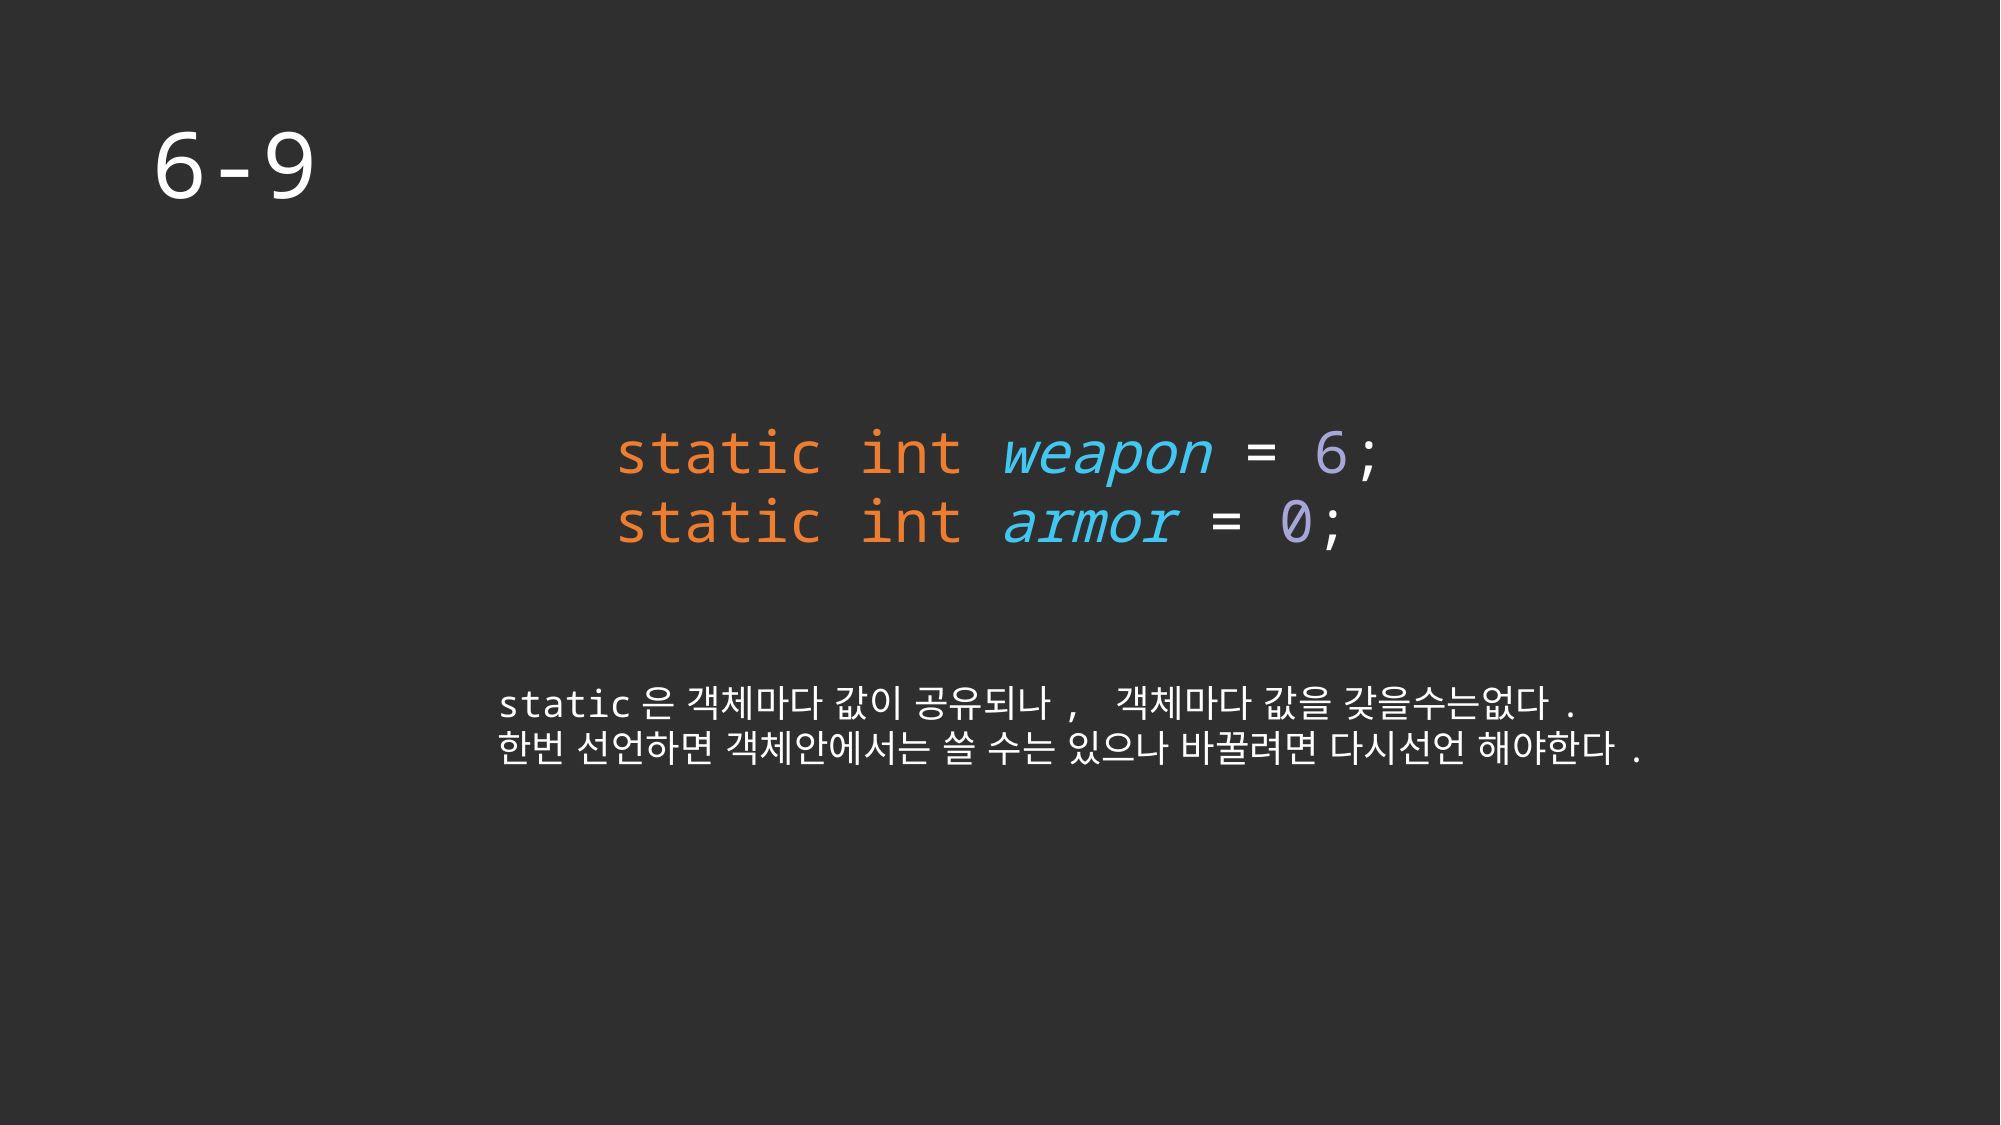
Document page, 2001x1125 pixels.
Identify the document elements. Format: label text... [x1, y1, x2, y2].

text_box static은 객체마다 값이 공유되나, 객체마다 값을 갖을수는없다. 한번 선언하면 객체안에서는 쓸 수는 있으나 바꿀려면 다시선언 해야한다. [482, 672, 1663, 778]
title 6-9 [137, 59, 1863, 278]
text_box static int weapon = 6; static int armor = 0; [600, 407, 1400, 562]
